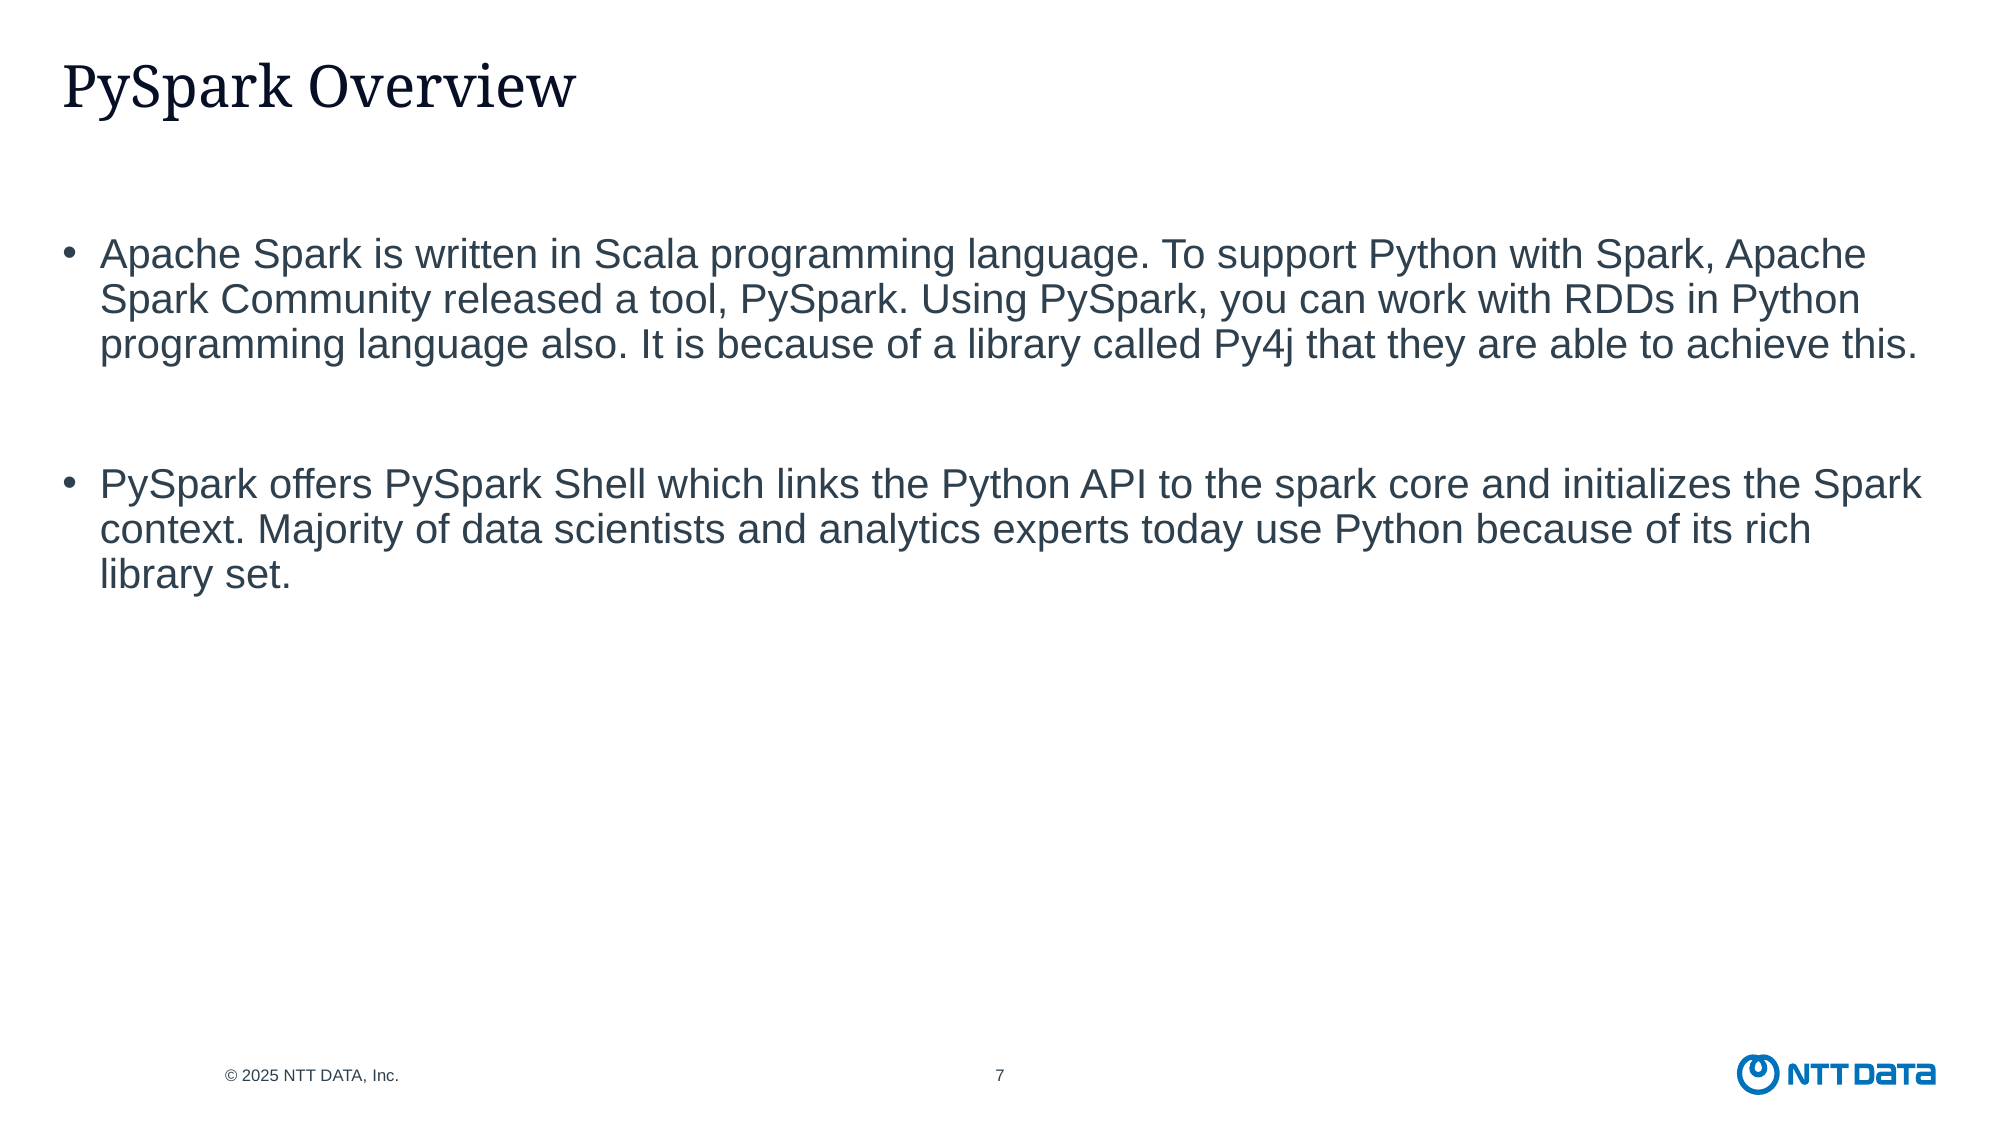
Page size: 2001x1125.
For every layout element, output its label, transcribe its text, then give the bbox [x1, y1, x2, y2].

footer © 2025 NTT DATA, Inc. [225, 1050, 901, 1101]
list Apache Spark is written in Scala programming language. To support Python with Spark, Apache Spark Community released a tool, PySpark. Using PySpark, you can work with RDDs in Python programming language also. It is because of a library called Py4j that they are able to achieve this. PySpark offers PySpark Shell which links the Python API to the spark core and initializes the Spark context. Majority of data scientists and analytics experts today use Python because of its rich library set. [62, 224, 1938, 1025]
slide_number 7 [912, 1050, 1088, 1101]
title PySpark Overview [62, 50, 1938, 138]
